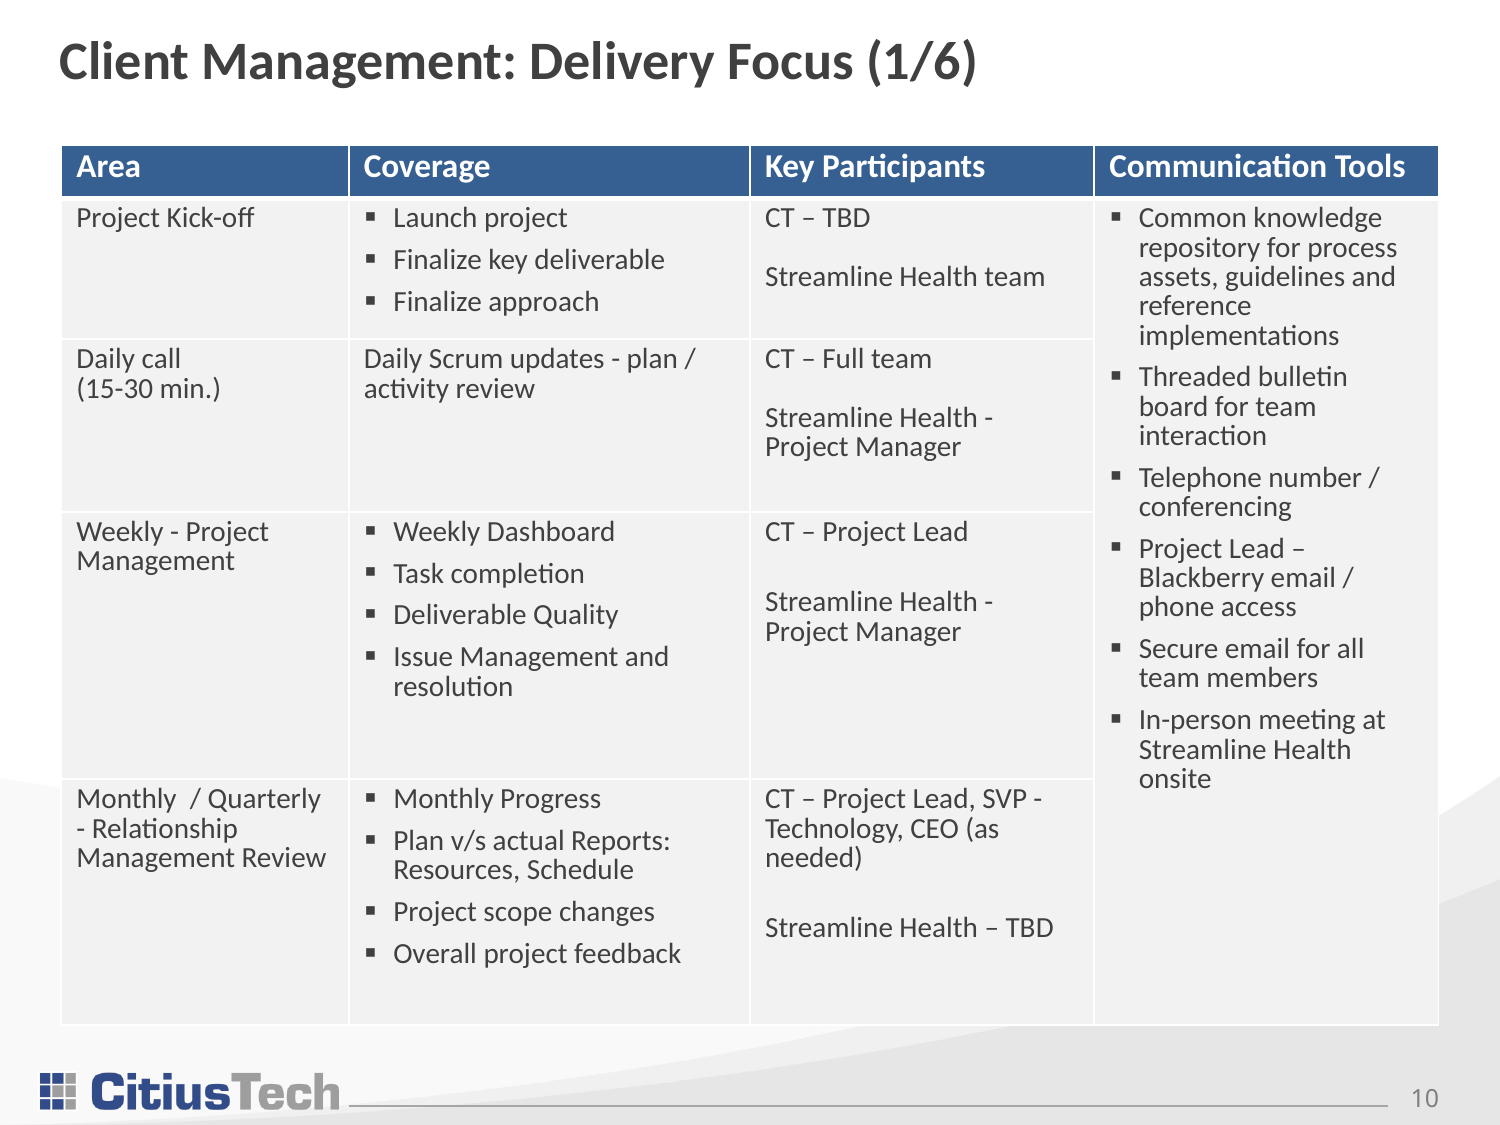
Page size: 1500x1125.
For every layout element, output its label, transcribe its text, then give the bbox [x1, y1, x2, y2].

table_cell Weekly - Project Management [62, 513, 348, 778]
table_cell CT – Full team Streamline Health - Project Manager [751, 340, 1093, 511]
picture [0, 0, 1500, 1125]
table_cell Monthly Progress Plan v/s actual Reports: Resources, Schedule Project scope changes Overall project feedback [350, 780, 749, 1024]
table_cell Daily call (15-30 min.) [62, 340, 348, 511]
table_cell Daily Scrum updates - plan / activity review [350, 340, 749, 511]
table_header Communication Tools [1095, 146, 1438, 196]
text_box Client Management: Delivery Focus (1/6) [45, 17, 1450, 113]
table_cell Project Kick-off [62, 201, 348, 338]
table_cell Weekly Dashboard Task completion Deliverable Quality Issue Management and resolution [350, 513, 749, 778]
table_cell CT – Project Lead Streamline Health - Project Manager [751, 513, 1093, 778]
table_header Area [62, 146, 348, 196]
table_cell CT – TBD Streamline Health team [751, 201, 1093, 338]
table_cell Monthly / Quarterly - Relationship Management Review [62, 780, 348, 1024]
table_cell Common knowledge repository for process assets, guidelines and reference implementations Threaded bulletin board for team interaction Telephone number / conferencing Project Lead – Blackberry email / phone access Secure email for all team members In-person meeting at Streamline Health onsite [1095, 201, 1438, 1024]
table_header Key Participants [751, 146, 1093, 196]
table_cell CT – Project Lead, SVP - Technology, CEO (as needed) Streamline Health – TBD [751, 780, 1093, 1024]
table_header Coverage [350, 146, 749, 196]
table_cell Launch project Finalize key deliverable Finalize approach [350, 201, 749, 338]
